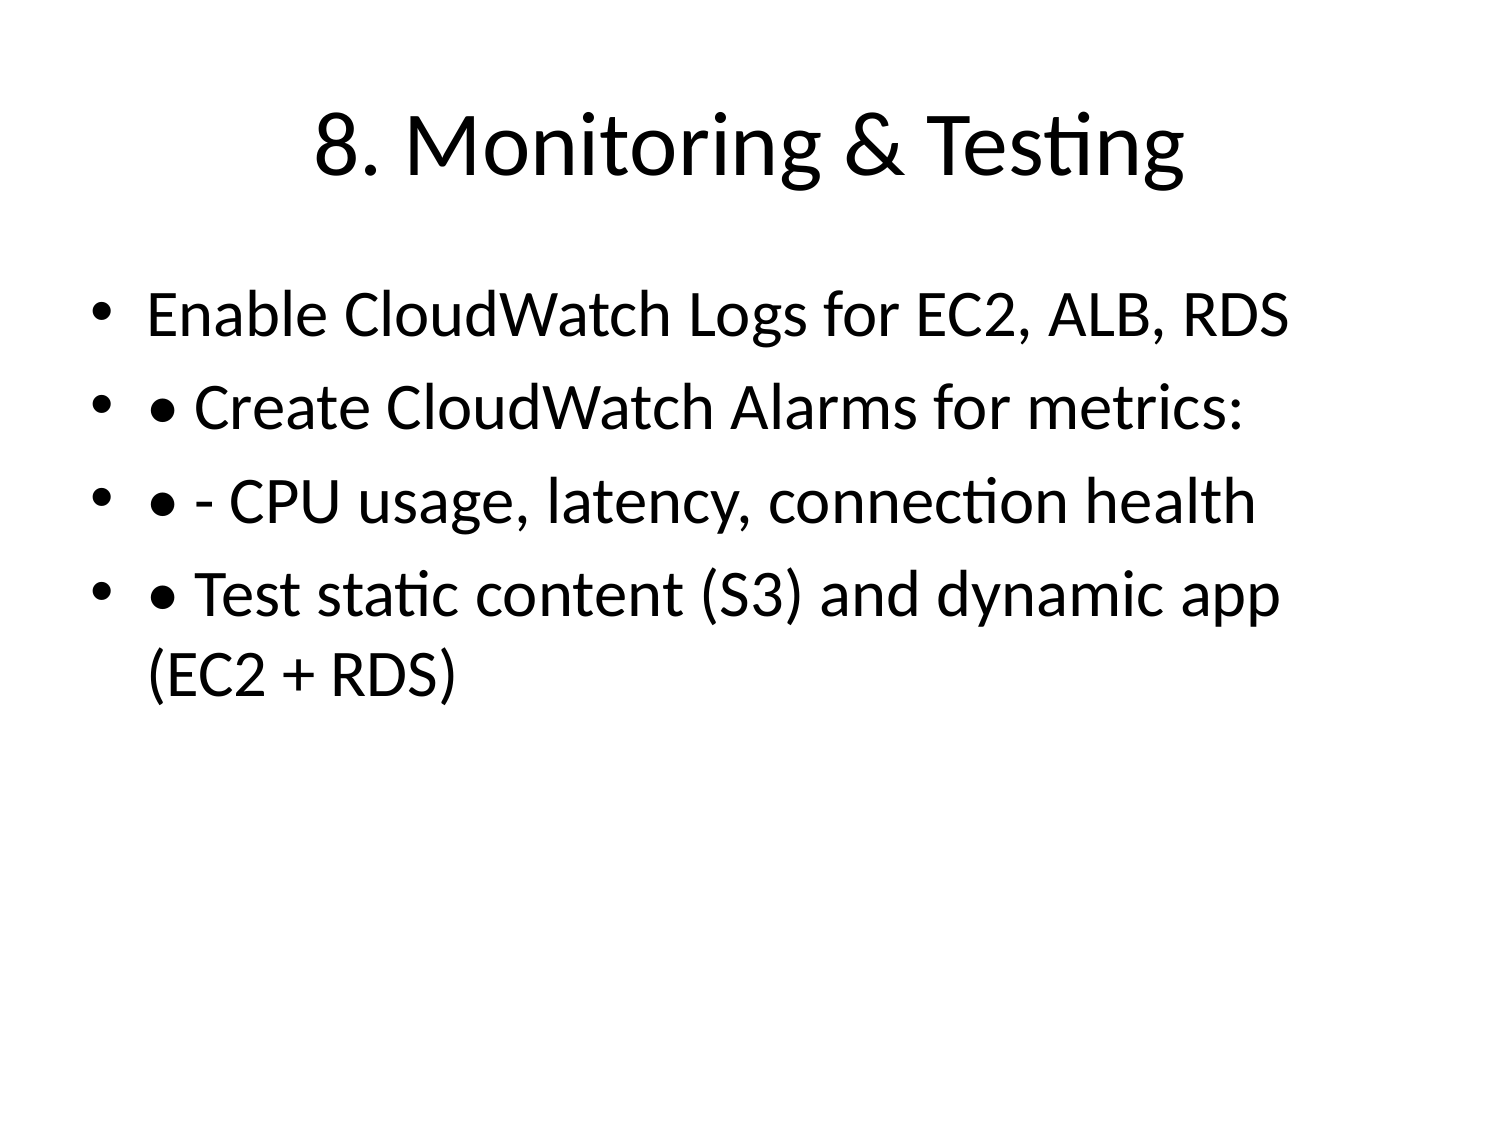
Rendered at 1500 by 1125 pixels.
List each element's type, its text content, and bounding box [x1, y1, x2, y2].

list Enable CloudWatch Logs for EC2, ALB, RDS • Create CloudWatch Alarms for metrics: • - CPU usage, latency, connection health • Test static content (S3) and dynamic app (EC2 + RDS) [75, 262, 1425, 1005]
title 8. Monitoring & Testing [75, 45, 1425, 233]
